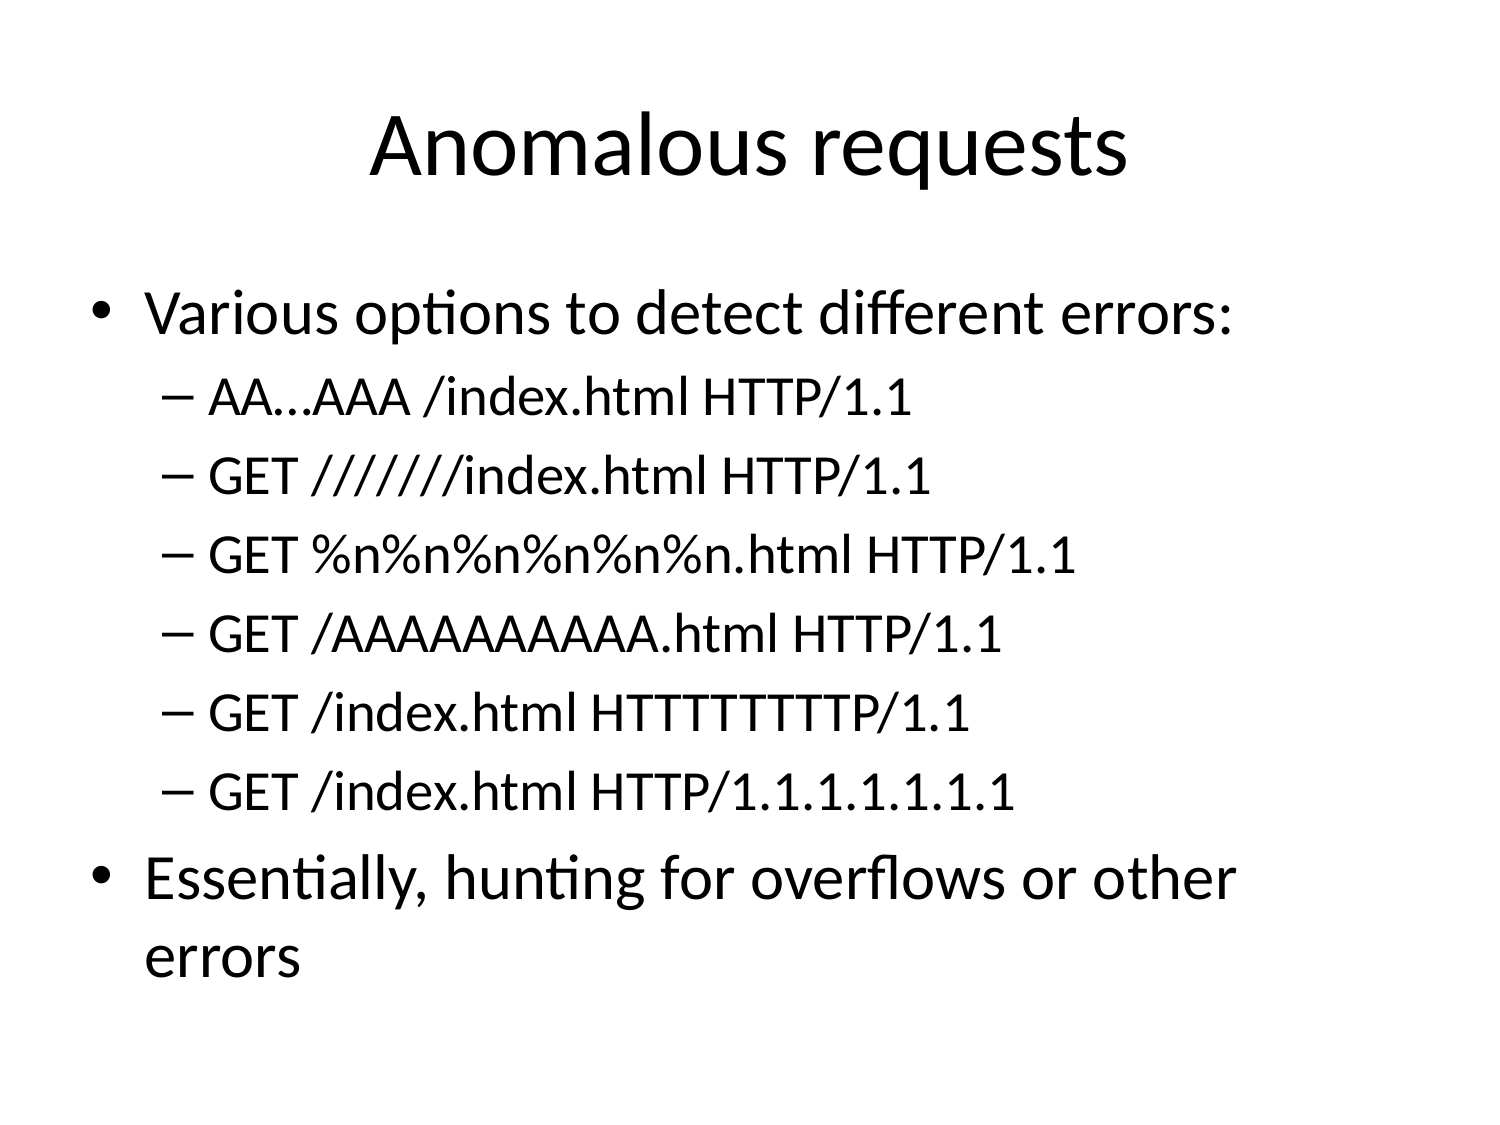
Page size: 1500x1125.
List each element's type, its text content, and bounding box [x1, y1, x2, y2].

list Various options to detect different errors: AA…AAA /index.html HTTP/1.1 GET ///////index.html HTTP/1.1 GET %n%n%n%n%n%n.html HTTP/1.1 GET /AAAAAAAAAA.html HTTP/1.1 GET /index.html HTTTTTTTTP/1.1 GET /index.html HTTP/1.1.1.1.1.1.1 Essentially, hunting for overflows or other errors [75, 262, 1425, 1005]
title Anomalous requests [75, 45, 1425, 233]
